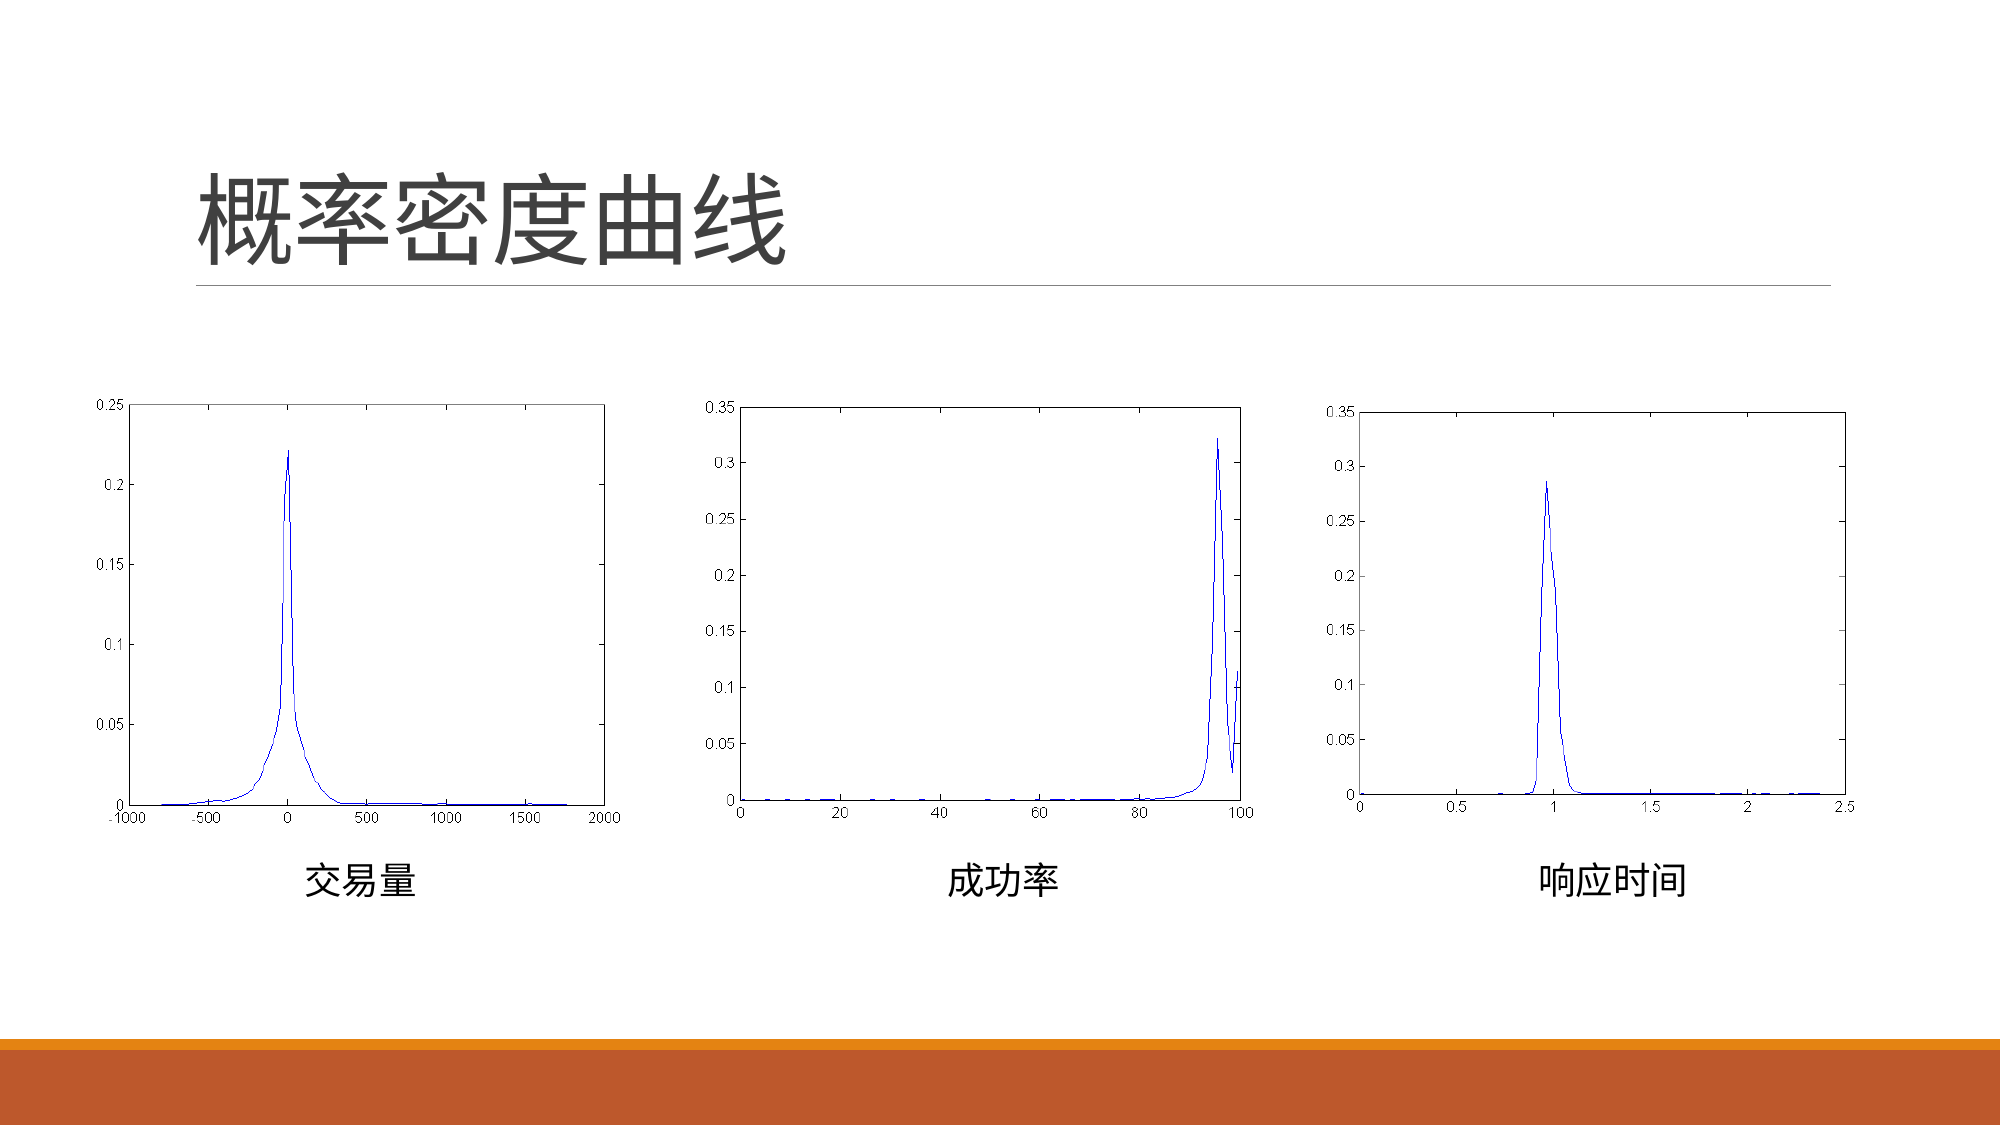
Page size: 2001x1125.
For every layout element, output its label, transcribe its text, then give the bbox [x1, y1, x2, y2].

title 概率密度曲线 [180, 47, 1830, 285]
picture [656, 369, 1904, 852]
text_box 响应时间 [1523, 854, 1733, 910]
text_box 成功率 [932, 860, 1078, 910]
text_box 交易量 [289, 850, 435, 910]
picture [83, 394, 631, 840]
